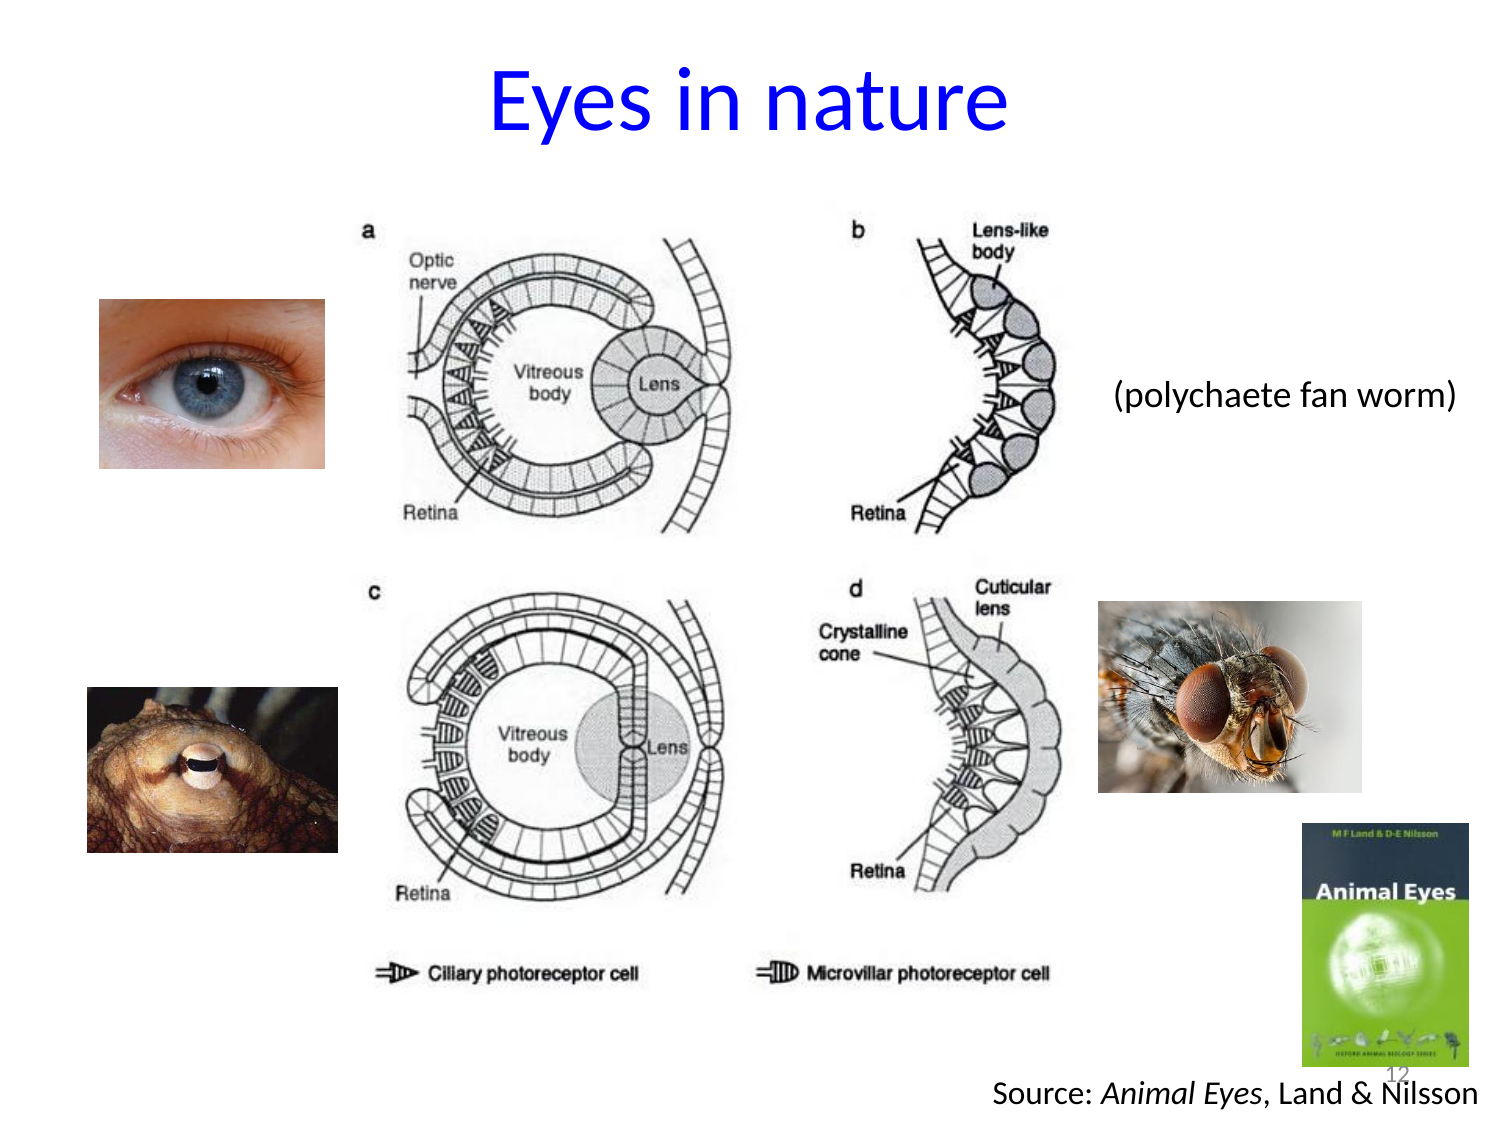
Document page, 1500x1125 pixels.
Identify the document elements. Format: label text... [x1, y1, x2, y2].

picture [87, 199, 1362, 994]
text_box Source: Animal Eyes, Land & Nilsson [978, 1064, 1495, 1119]
title Eyes in nature [74, 0, 1426, 188]
picture [1302, 823, 1469, 1067]
slide_number 12 [1074, 1042, 1425, 1103]
text_box (polychaete fan worm) [1113, 362, 1473, 423]
